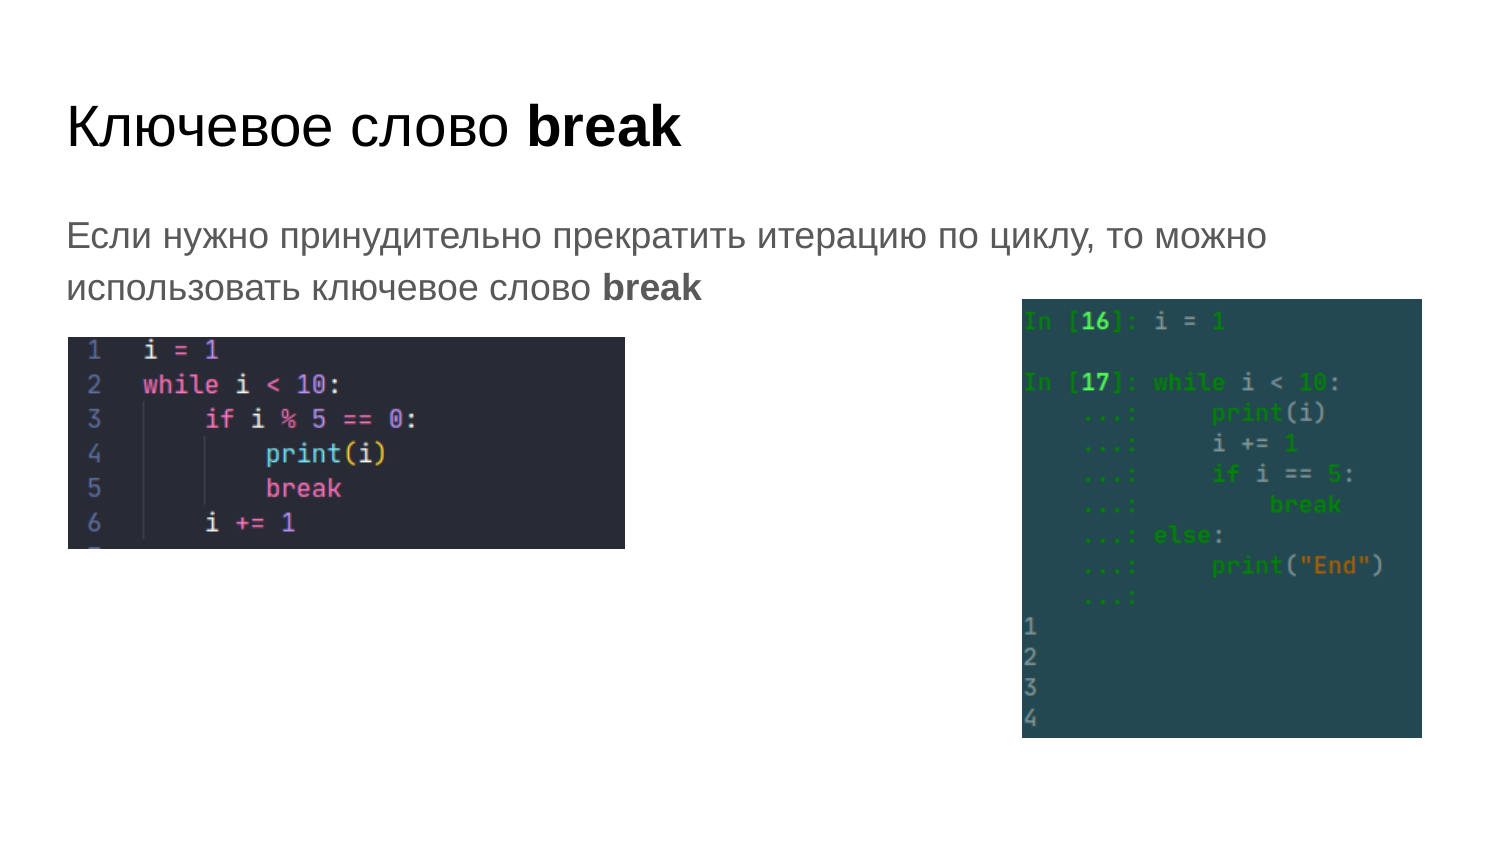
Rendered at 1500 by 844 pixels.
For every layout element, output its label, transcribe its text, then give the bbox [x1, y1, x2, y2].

picture [68, 337, 626, 549]
list Если нужно принудительно прекратить итерацию по циклу, то можно использовать ключевое слово break [51, 189, 1449, 357]
title Ключевое слово break [51, 72, 1449, 167]
picture [1021, 299, 1422, 738]
